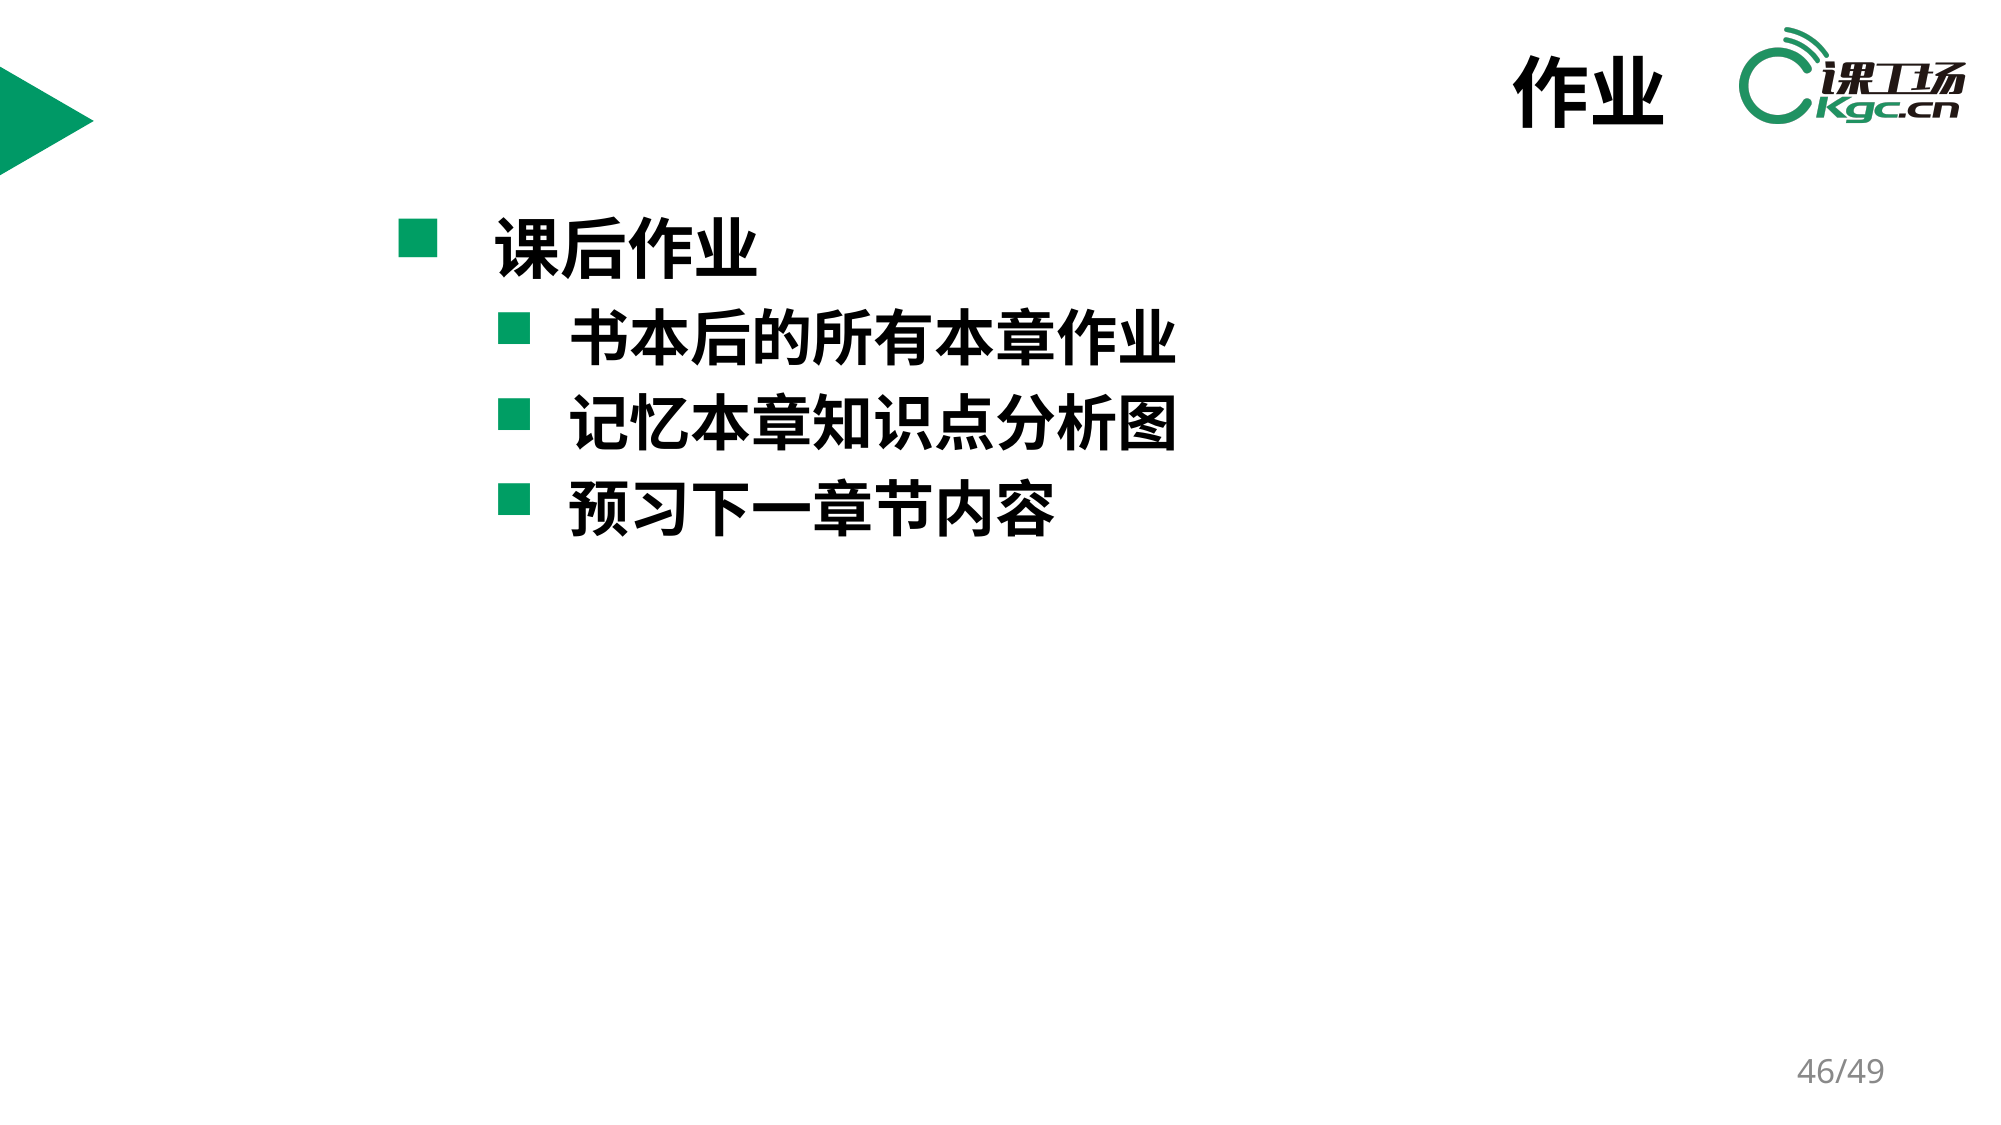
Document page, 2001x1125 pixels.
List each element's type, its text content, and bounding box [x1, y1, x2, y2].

slide_number /49 [1433, 1042, 1901, 1104]
picture [1739, 27, 1966, 124]
list 课后作业 书本后的所有本章作业 记忆本章知识点分析图 预习下一章节内容 [378, 199, 1633, 1043]
title 作业 [1496, 46, 1721, 133]
